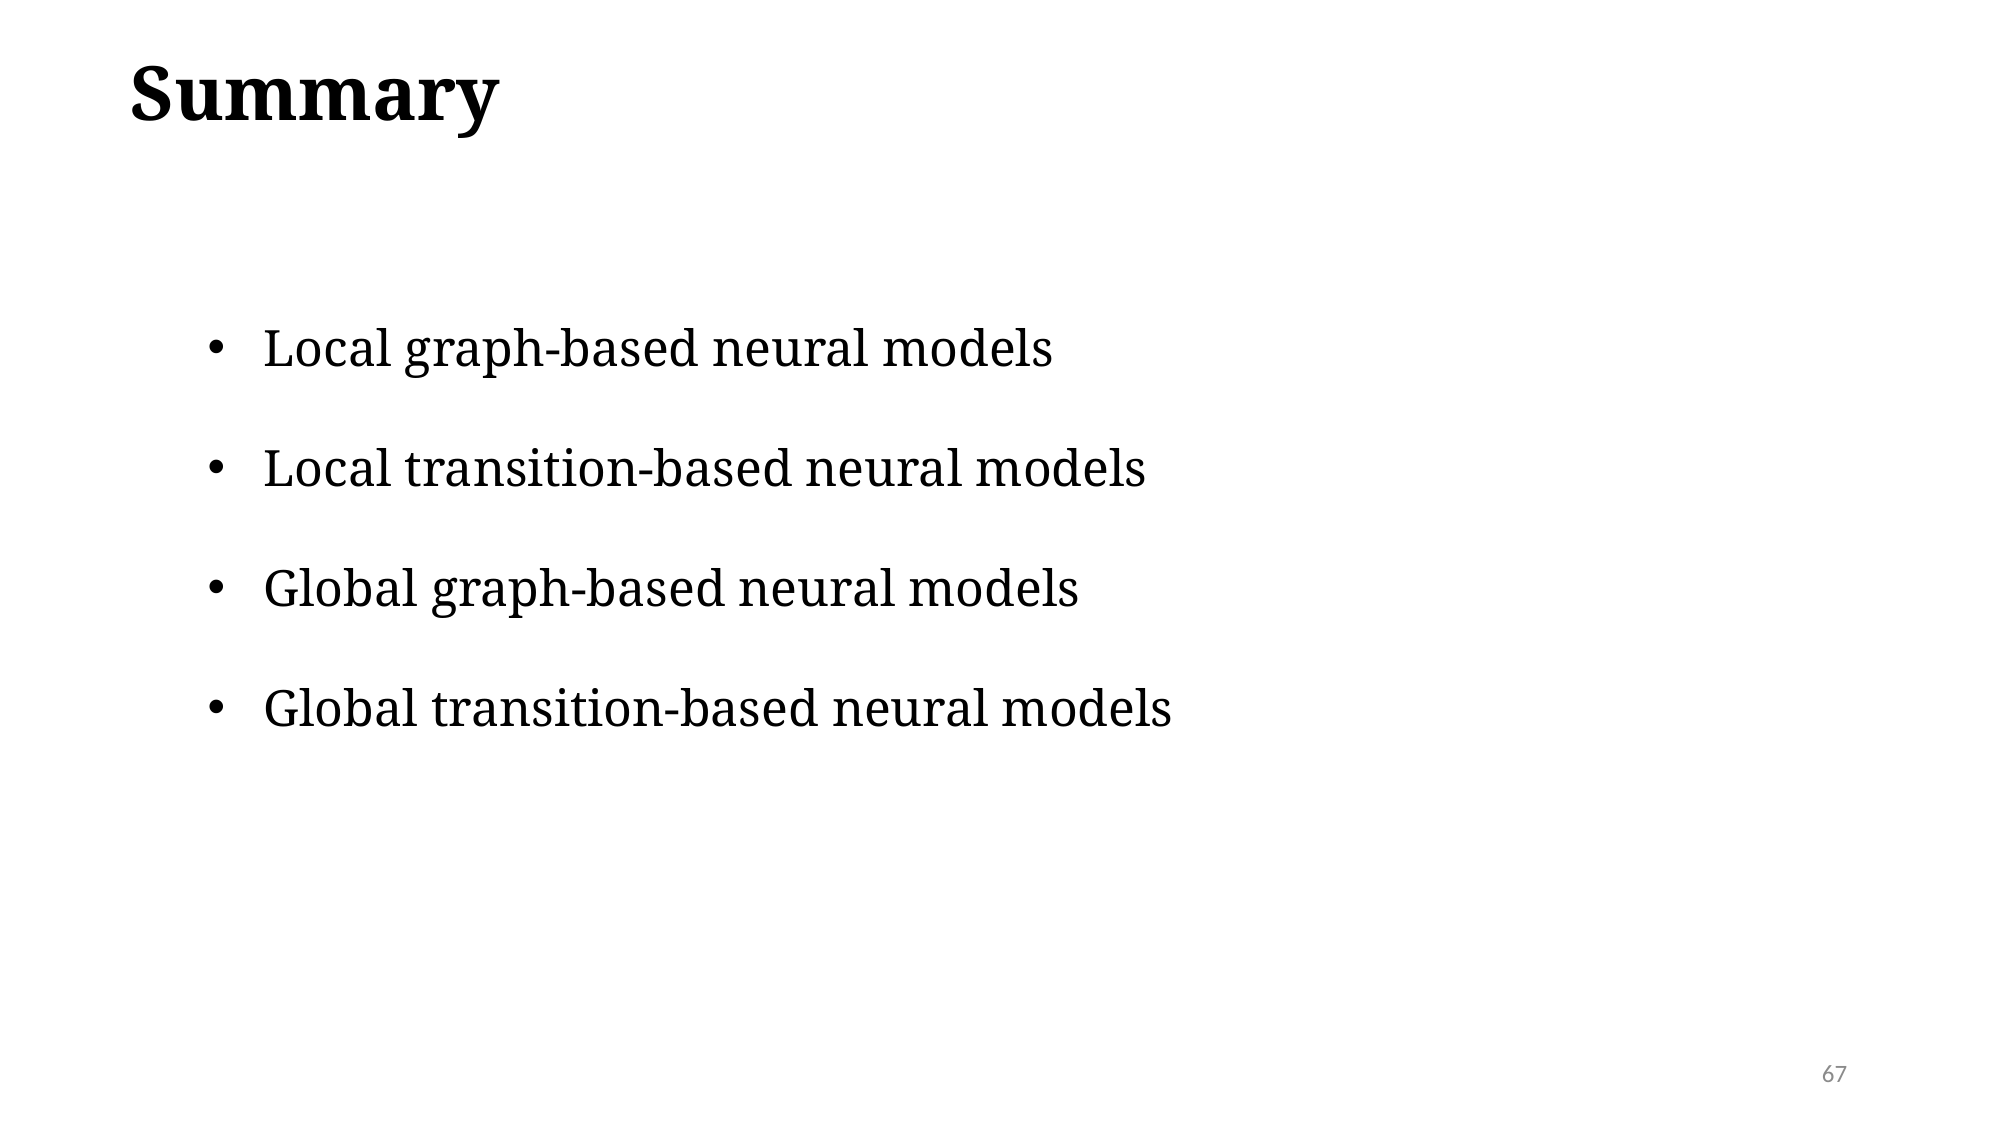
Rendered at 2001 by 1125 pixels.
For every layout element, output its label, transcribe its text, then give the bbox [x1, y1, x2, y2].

text_box Local graph-based neural models Local transition-based neural models Global graph-based neural models Global transition-based neural models [192, 248, 1193, 744]
slide_number 67 [1412, 1042, 1863, 1103]
text_box Summary [115, 37, 1310, 143]
